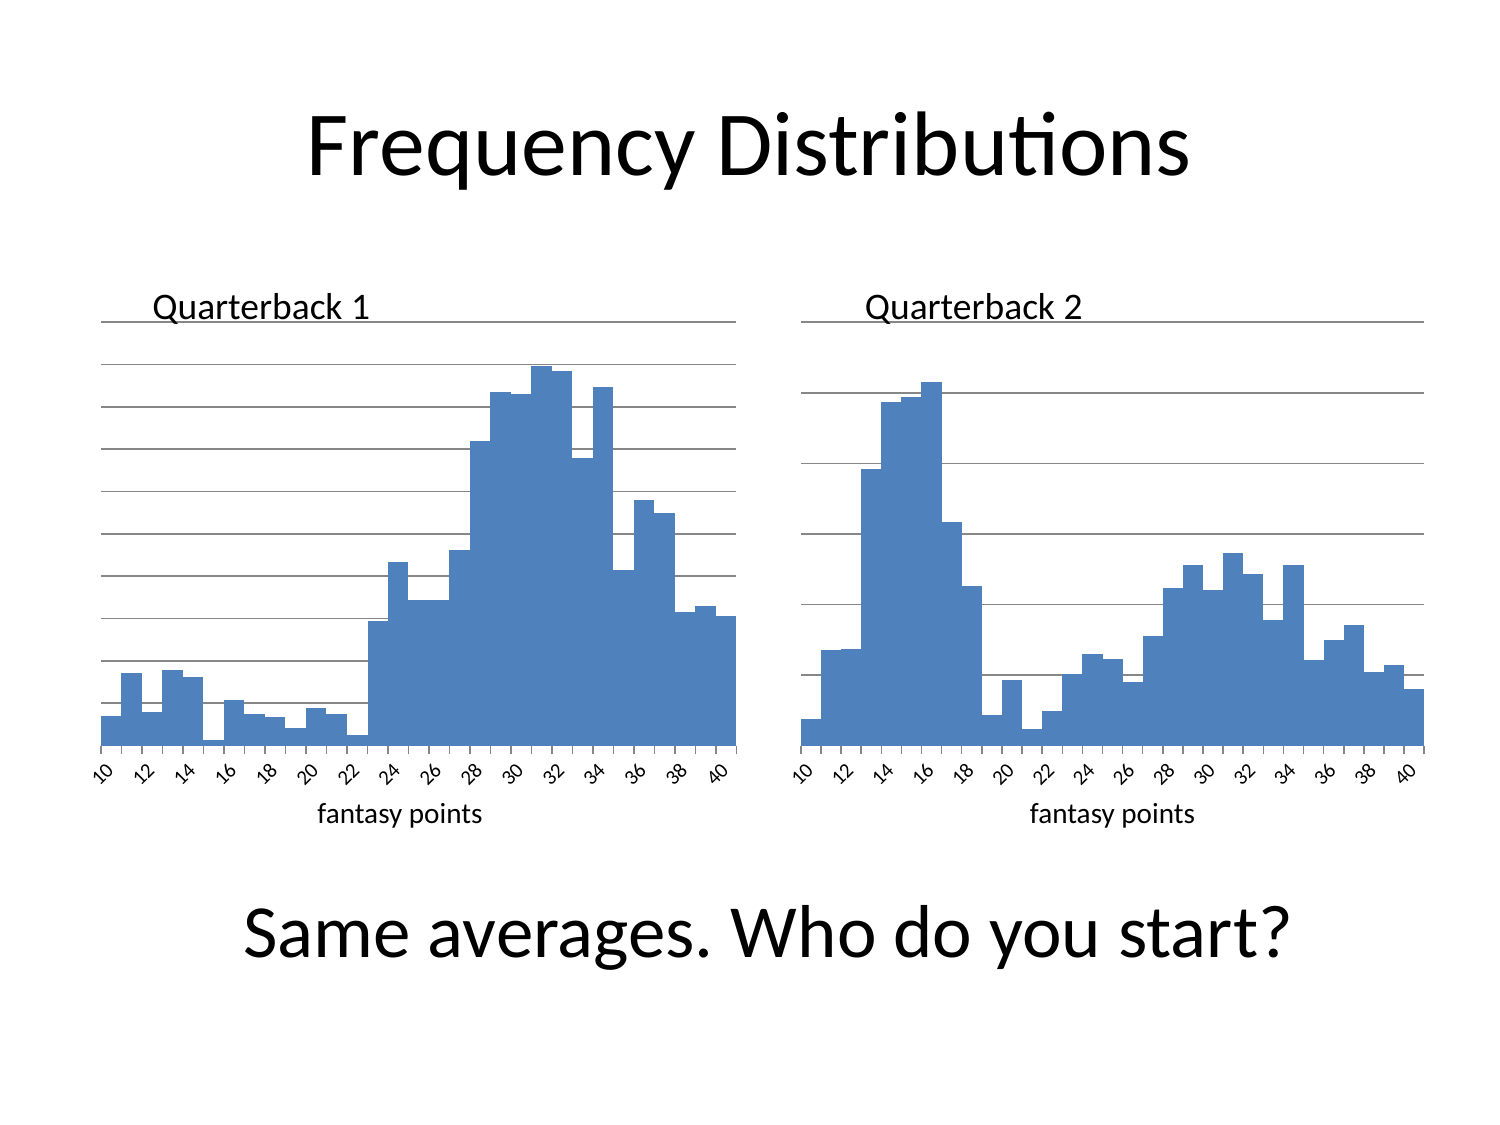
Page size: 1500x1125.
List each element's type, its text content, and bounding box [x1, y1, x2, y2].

chart [774, 312, 1438, 801]
text_box fantasy points [912, 810, 1313, 838]
chart [74, 312, 751, 801]
title Frequency Distributions [75, 45, 1425, 233]
text_box Same averages. Who do you start? [199, 874, 1338, 980]
text_box Quarterback 1 [137, 274, 538, 310]
text_box Quarterback 2 [849, 274, 1250, 310]
text_box fantasy points [200, 810, 600, 838]
